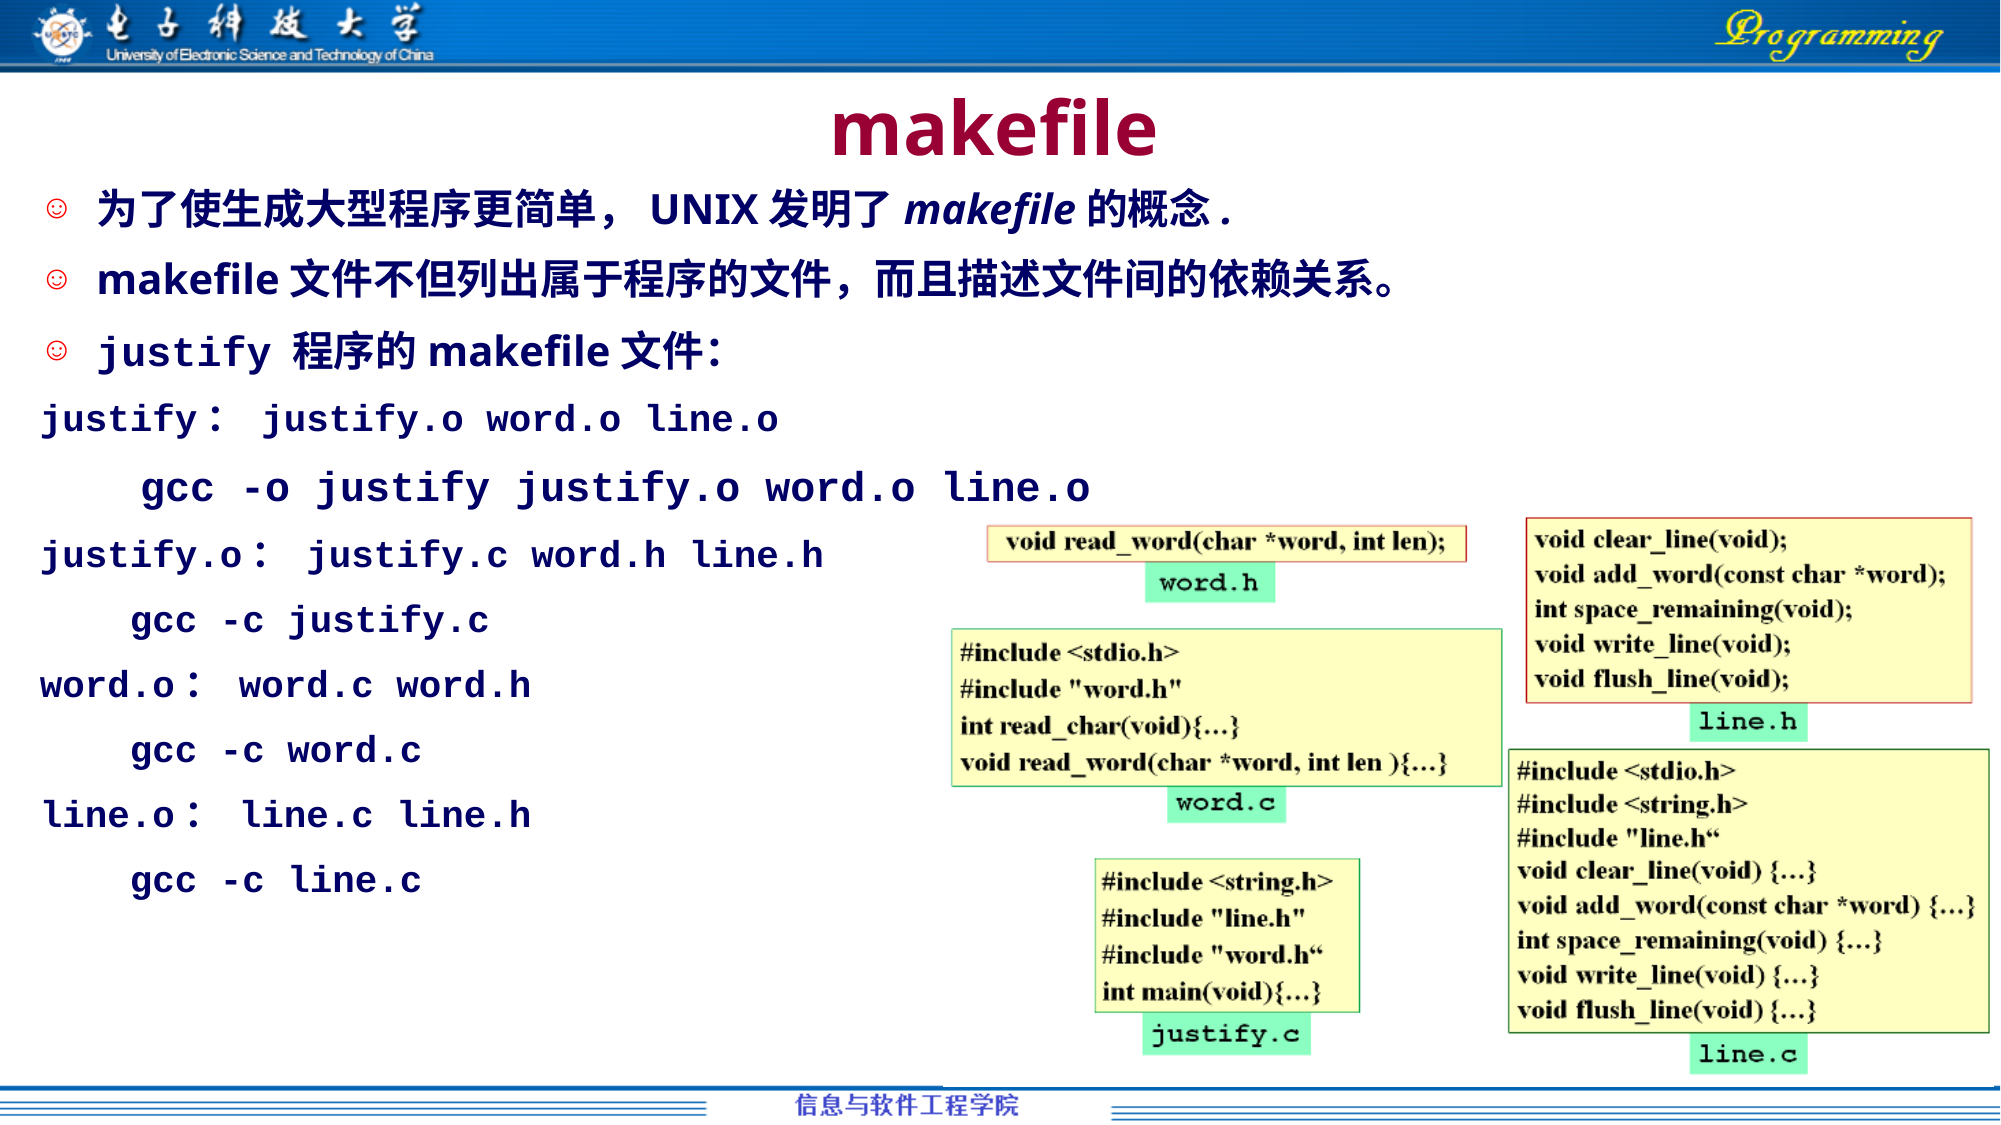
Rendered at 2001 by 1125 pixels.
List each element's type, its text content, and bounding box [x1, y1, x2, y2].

list 为了使生成大型程序更简单，UNIX发明了makefile的概念. makefile文件不但列出属于程序的文件，而且描述文件间的依赖关系。 justify 程序的makefile文件： justify： justify.o word.o line.o gcc -o justify justify.o word.o line.o justify.o： justify.c word.h line.h gcc -c justify.c word.o： word.c word.h gcc -c word.c line.o： line.c line.h gcc -c line.c [24, 174, 1951, 1103]
picture [0, 0, 2001, 1125]
title makefile [293, 60, 1695, 174]
